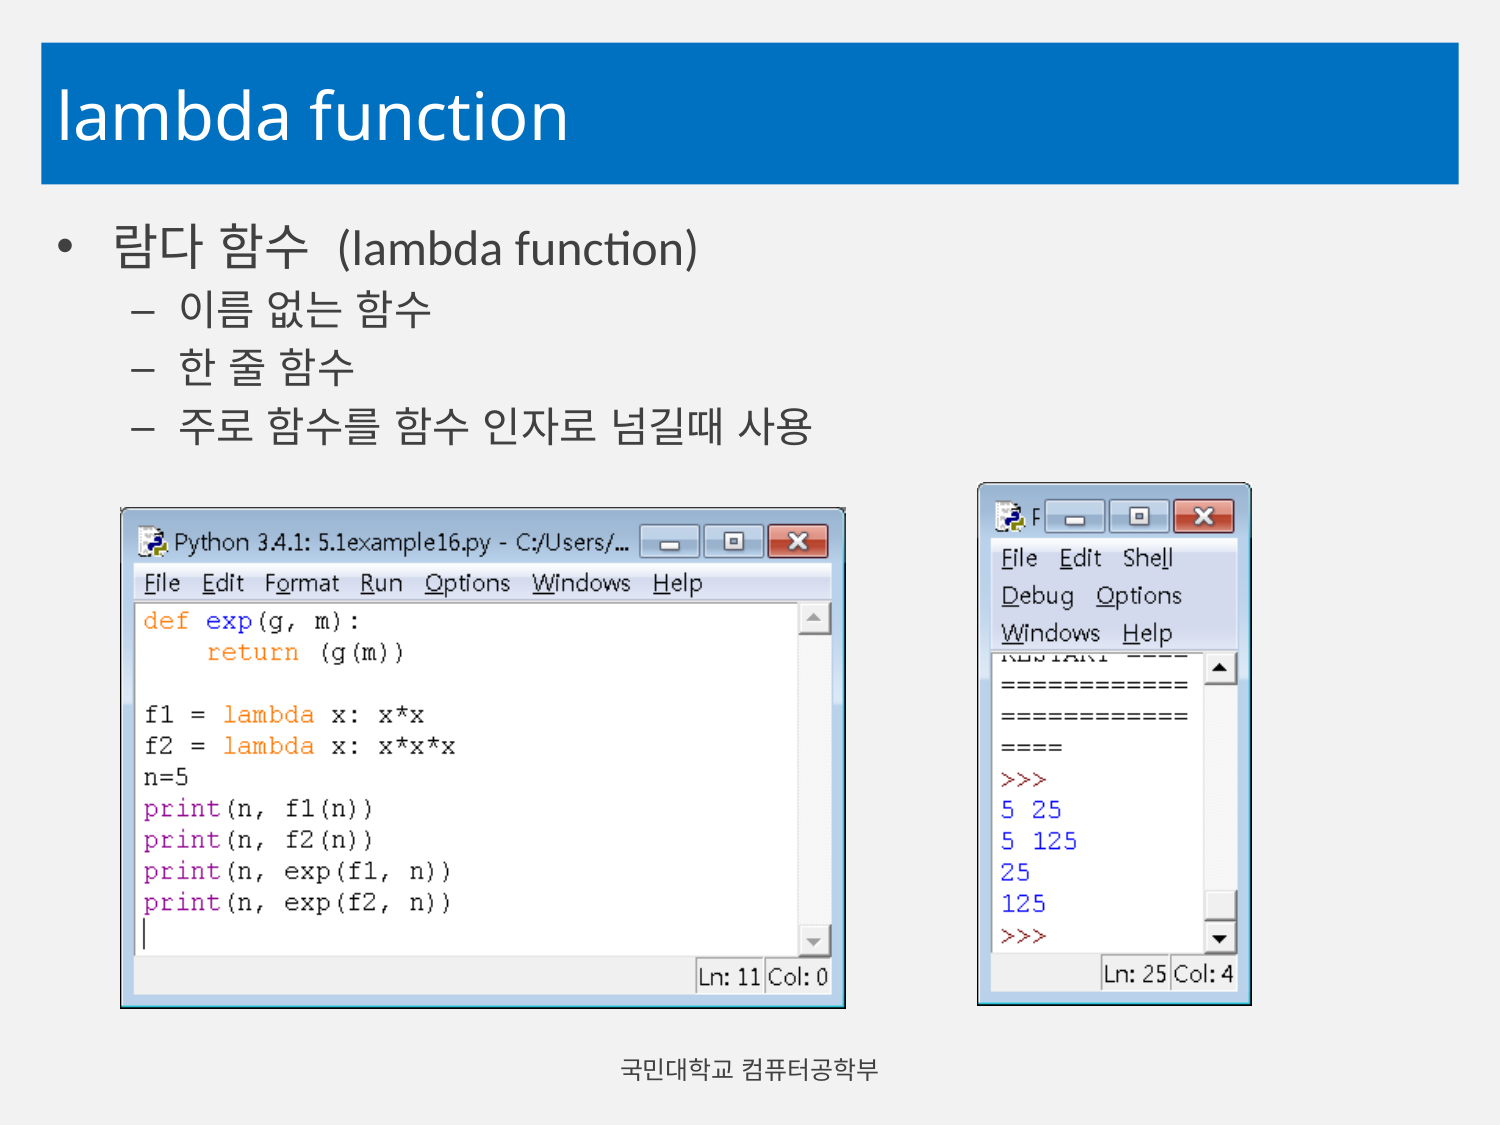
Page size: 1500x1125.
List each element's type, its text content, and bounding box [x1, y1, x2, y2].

list 람다 함수 (lambda function) 이름 없는 함수 한 줄 함수 주로 함수를 함수 인자로 넘길때 사용 [41, 208, 1459, 1000]
picture [977, 482, 1252, 1007]
picture [120, 506, 846, 1009]
title lambda function [41, 42, 1459, 185]
footer 국민대학교 컴퓨터공학부 [466, 1042, 1034, 1103]
